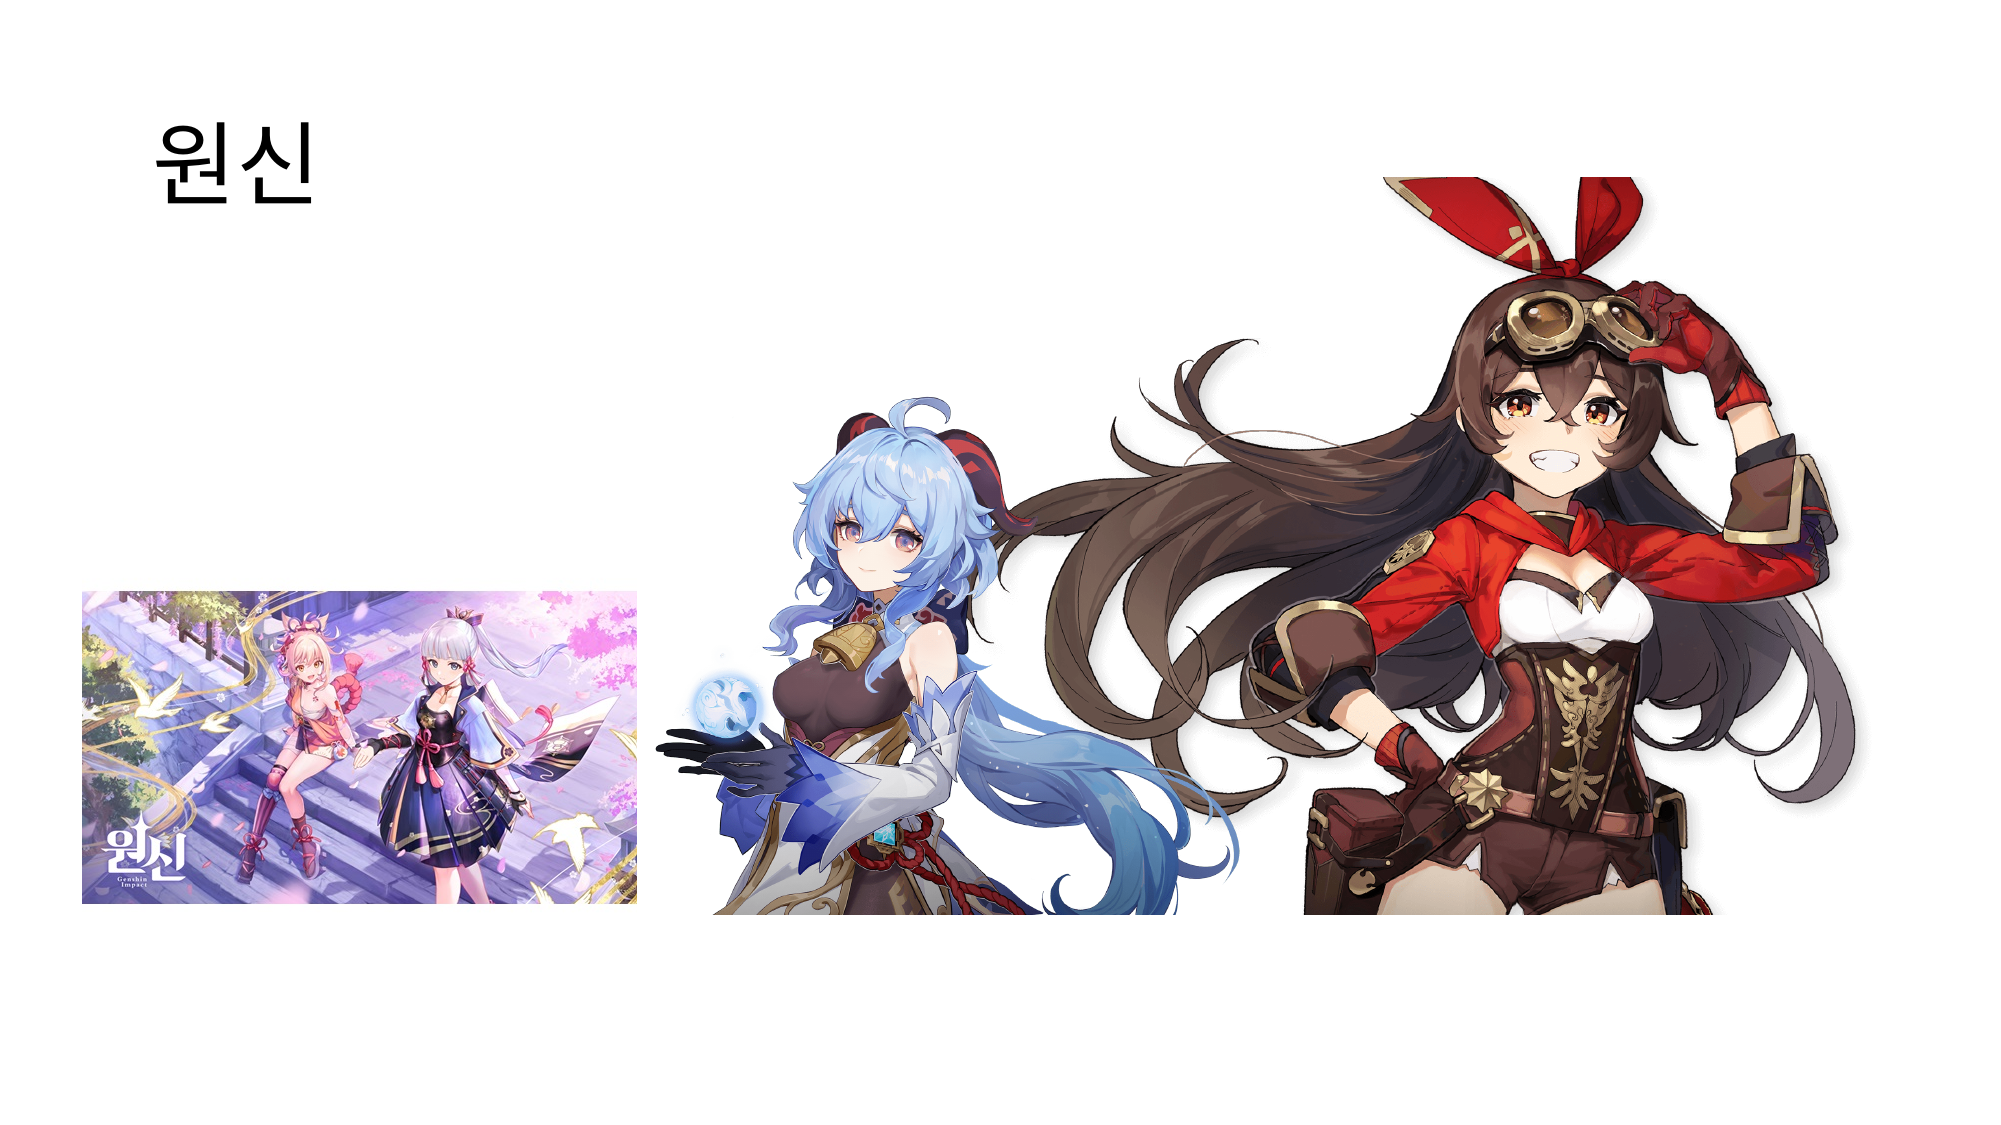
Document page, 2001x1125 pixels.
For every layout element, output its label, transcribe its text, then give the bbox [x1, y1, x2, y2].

title 원신 [137, 59, 1863, 278]
picture [82, 177, 2000, 932]
